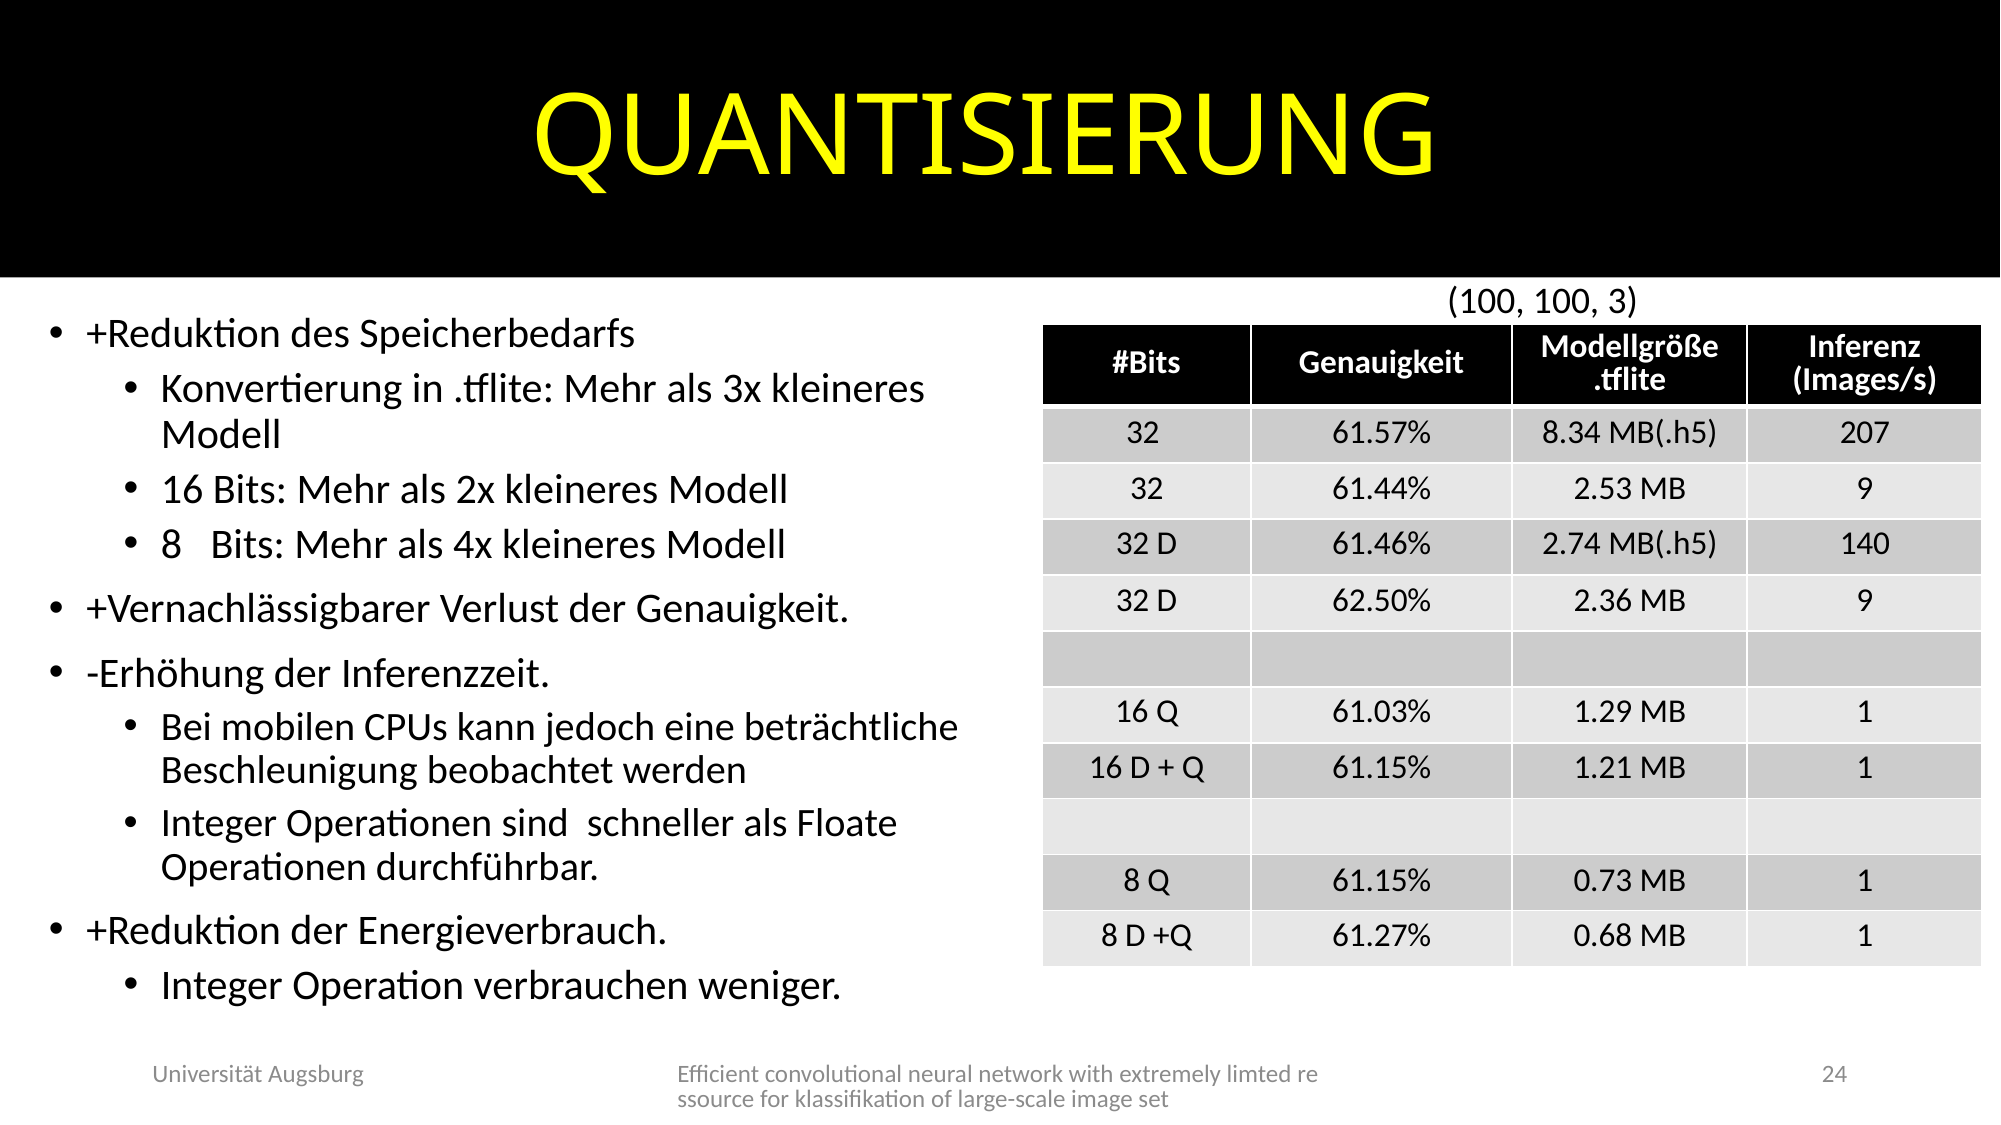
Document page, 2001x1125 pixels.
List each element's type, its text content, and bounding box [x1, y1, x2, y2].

table_cell 61.15% [1252, 855, 1511, 910]
table_cell 8 Q [1043, 855, 1250, 910]
table_cell 0.73 MB [1513, 855, 1746, 910]
table_cell 1 [1748, 744, 1981, 798]
table_cell 1 [1748, 911, 1981, 966]
table_cell 8.34 MB(.h5) [1513, 409, 1746, 462]
table_cell [1252, 632, 1511, 686]
table_cell 61.15% [1252, 744, 1511, 798]
table_cell 61.57% [1252, 409, 1511, 462]
slide_number Universität Augsburg [137, 1042, 588, 1103]
table_cell [1043, 799, 1250, 854]
table_cell 61.44% [1252, 464, 1511, 518]
table_cell 207 [1748, 409, 1981, 462]
table_cell [1513, 632, 1746, 686]
table_cell 61.27% [1252, 911, 1511, 966]
table_cell [1748, 799, 1981, 854]
table_cell 1 [1748, 688, 1981, 742]
table_cell 8 D +Q [1043, 911, 1250, 966]
title QUANTISIERUNG. [0, 0, 2000, 278]
table_header #Bits [1043, 325, 1250, 404]
table_cell 2.53 MB [1513, 464, 1746, 518]
table_cell [1513, 799, 1746, 854]
table_cell 2.36 MB [1513, 576, 1746, 630]
table_cell 61.46% [1252, 520, 1511, 574]
table_header Genauigkeit [1252, 325, 1511, 404]
table_header Inferenz (Images/s) [1748, 325, 1981, 404]
table_cell 140 [1748, 520, 1981, 574]
table_cell 32 [1043, 464, 1250, 518]
table_cell 9 [1748, 576, 1981, 630]
table_cell 0.68 MB [1513, 911, 1746, 966]
table_cell [1043, 632, 1250, 686]
table_cell 32 D [1043, 576, 1250, 630]
table_cell 2.74 MB(.h5) [1513, 520, 1746, 574]
table_cell [1748, 632, 1981, 686]
table_cell 1 [1748, 855, 1981, 910]
table_cell 62.50% [1252, 576, 1511, 630]
slide_number 24 [1412, 1042, 1863, 1103]
table_cell 32 D [1043, 520, 1250, 574]
table_cell 9 [1748, 464, 1981, 518]
table_cell 1.21 MB [1513, 744, 1746, 798]
table_cell 61.03% [1252, 688, 1511, 742]
table_header Modellgröße .tflite [1513, 325, 1746, 404]
table_cell [1252, 799, 1511, 854]
list +Reduktion des Speicherbedarfs Konvertierung in .tflite: Mehr als 3x kleineres Modell 16 Bits: Mehr als 2x kleineres Modell 8 Bits: Mehr als 4x kleineres Modell +Vernachlässigbarer Verlust der Genauigkeit. -Erhöhung der Inferenzzeit. Bei mobilen CPUs kann jedoch eine beträchtliche Beschleunigung beobachtet werden Integer Operationen sind schneller als Floate Operationen durchführbar. +Reduktion der Energieverbrauch. Integer Operation verbrauchen weniger. [34, 303, 1055, 1017]
table_cell 16 Q [1043, 688, 1250, 742]
text_box (100, 100, 3) [1432, 269, 1654, 329]
table_cell 1.29 MB [1513, 688, 1746, 742]
footer Efficient convolutional neural network with extremely limted ressource for klassifikation of large-scale image set [662, 1042, 1338, 1103]
table_cell 32 [1043, 409, 1250, 462]
table_cell 16 D + Q [1043, 744, 1250, 798]
